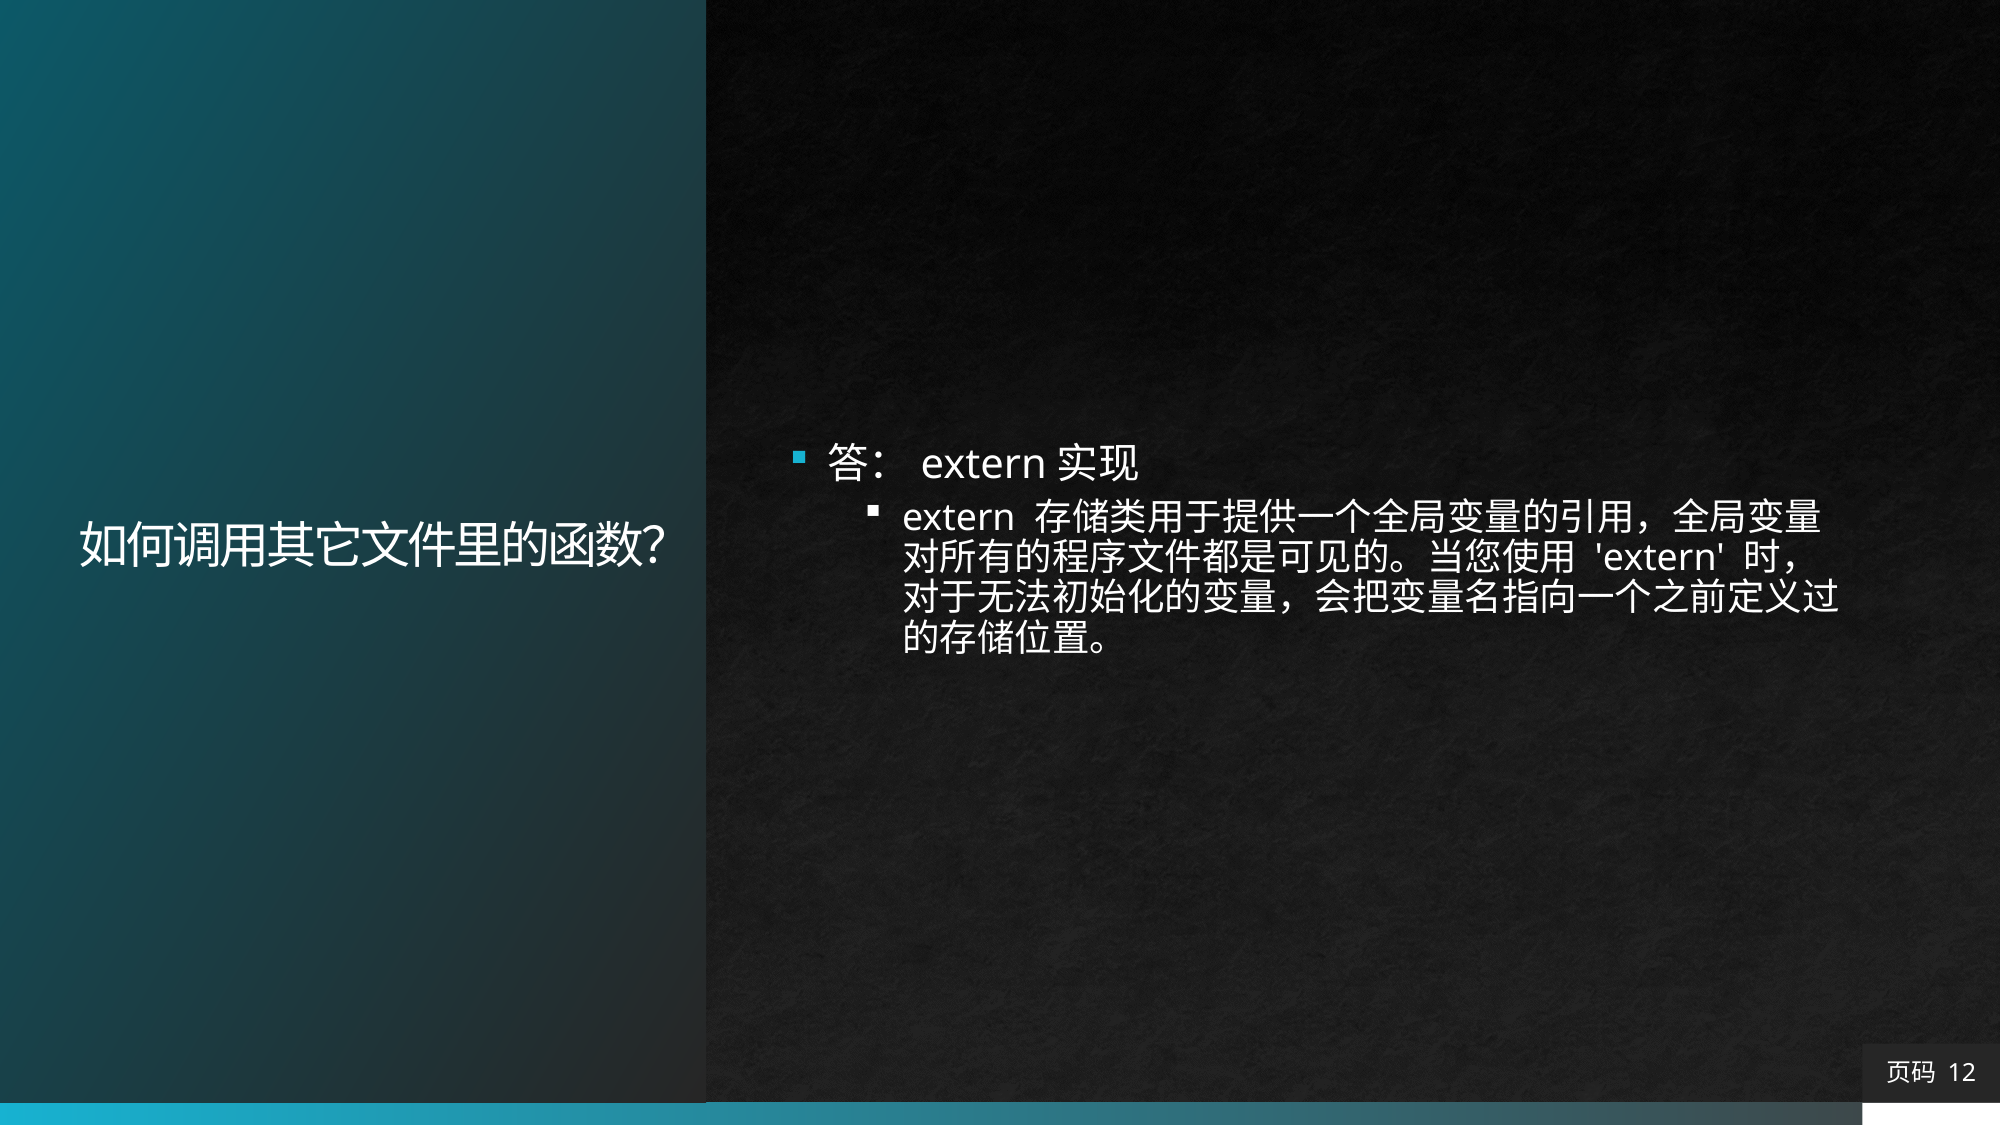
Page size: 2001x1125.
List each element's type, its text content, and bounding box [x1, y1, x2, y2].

slide_number 页码 12 [1862, 1043, 2000, 1103]
picture [707, 0, 2000, 1103]
list 答：extern实现 extern 存储类用于提供一个全局变量的引用，全局变量对所有的程序文件都是可见的。当您使用 'extern' 时，对于无法初始化的变量，会把变量名指向一个之前定义过的存储位置。 [771, 59, 1863, 1042]
title 如何调用其它文件里的函数？ [0, 0, 707, 1103]
